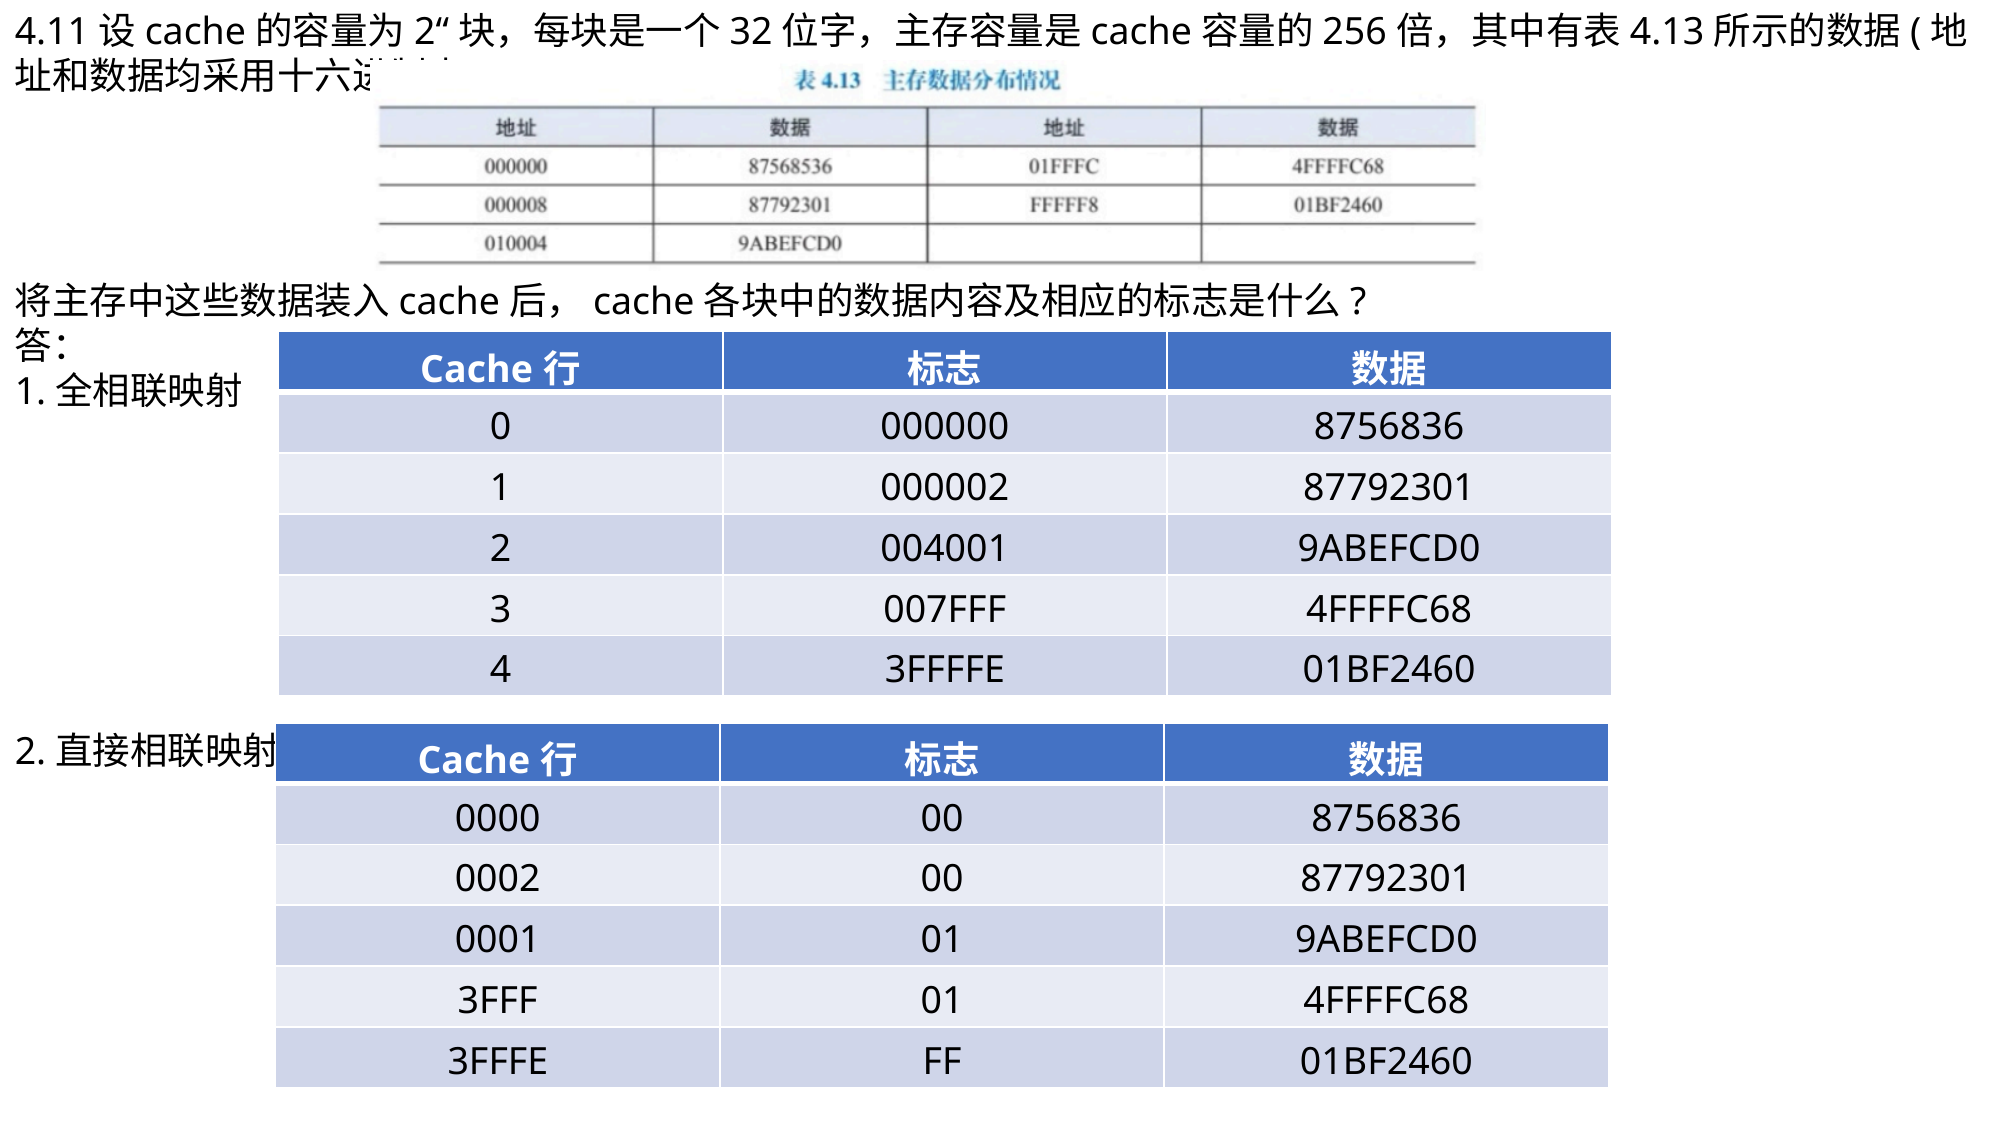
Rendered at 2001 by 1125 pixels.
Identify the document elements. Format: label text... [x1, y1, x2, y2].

table_cell 9ABEFCD0 [1168, 515, 1611, 574]
table_cell 2 [279, 515, 722, 574]
table_cell 3FFF [276, 967, 719, 1026]
table_cell 0002 [276, 845, 719, 904]
table_cell 87792301 [1165, 845, 1608, 904]
table_cell 00 [721, 786, 1163, 844]
table_cell 8756836 [1168, 395, 1611, 452]
table_cell 000000 [724, 395, 1166, 452]
table_cell 3FFFFE [724, 636, 1166, 695]
table_header 数据 [1165, 724, 1608, 781]
table_cell 00 [721, 845, 1163, 904]
table_cell 004001 [724, 515, 1166, 574]
table_cell 01 [721, 967, 1163, 1026]
table_header 数据 [1168, 332, 1611, 389]
table_header Cache行 [279, 332, 722, 389]
table_cell 01BF2460 [1168, 636, 1611, 695]
table_header 标志 [721, 724, 1163, 781]
table_cell 3FFFE [276, 1028, 719, 1087]
table_cell 007FFF [724, 576, 1166, 635]
picture [370, 60, 1486, 271]
table_cell 4FFFFC68 [1165, 967, 1608, 1026]
table_cell 0000 [276, 786, 719, 844]
table_cell 8756836 [1165, 786, 1608, 844]
table_cell 0 [279, 395, 722, 452]
table_cell 01 [721, 906, 1163, 965]
table_cell 4 [279, 636, 722, 695]
table_cell 9ABEFCD0 [1165, 906, 1608, 965]
table_cell 3 [279, 576, 722, 635]
table_cell 1 [279, 454, 722, 513]
table_cell 4FFFFC68 [1168, 576, 1611, 635]
table_cell 87792301 [1168, 454, 1611, 513]
table_header Cache行 [276, 724, 719, 781]
table_cell FF [721, 1028, 1163, 1087]
table_header 标志 [724, 332, 1166, 389]
table_cell 000002 [724, 454, 1166, 513]
table_cell 01BF2460 [1165, 1028, 1608, 1087]
table_cell 0001 [276, 906, 719, 965]
text_box 4.11设cache的容量为2“块，每块是一个32位字，主存容量是cache容量的256倍，其中有表4.13所示的数据(地址和数据均采用十六进制表示)。 将主存中这些数据装入cache后，cache各块中的数据内容及相应的标志是什么? 答： 1.全相联映射 2.直接相联映射 [0, 0, 2000, 780]
